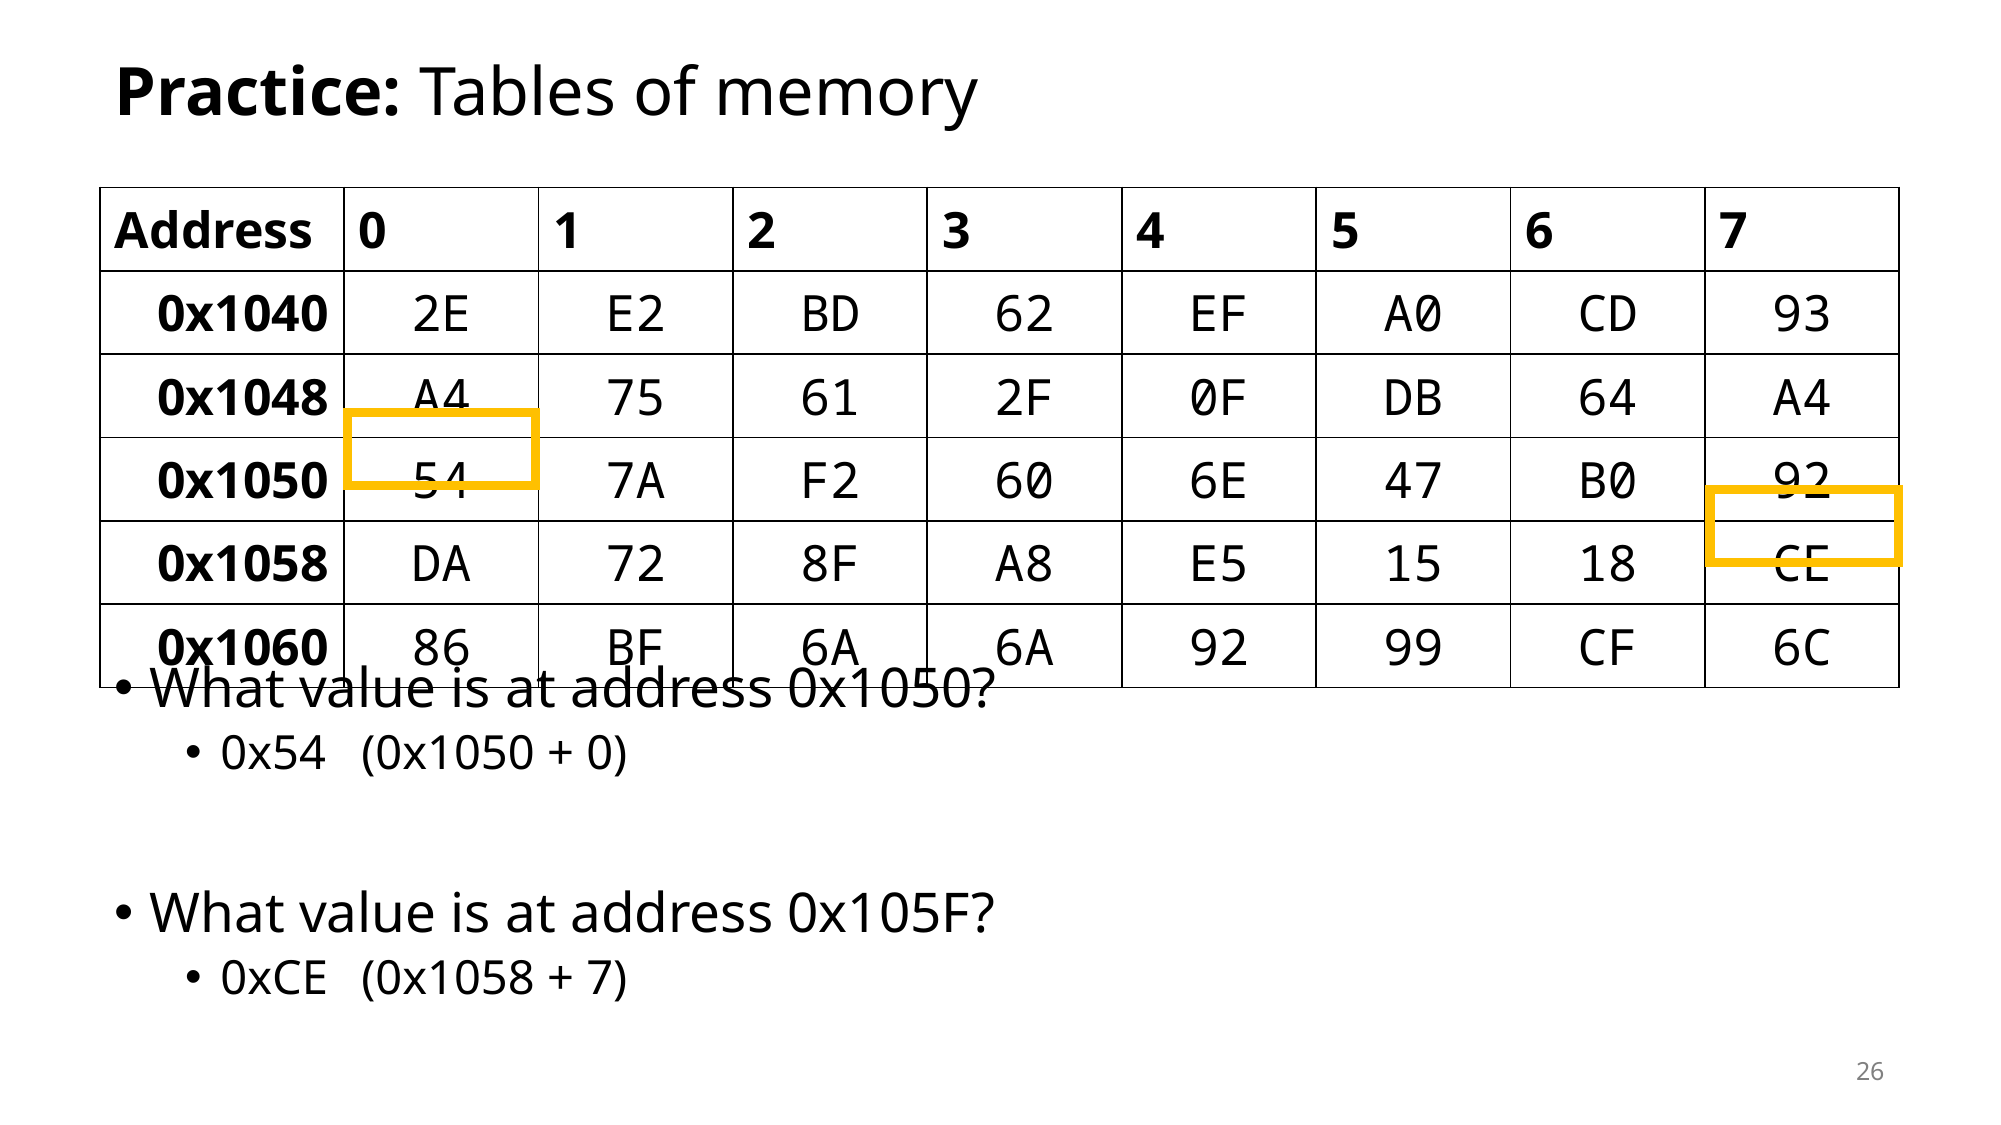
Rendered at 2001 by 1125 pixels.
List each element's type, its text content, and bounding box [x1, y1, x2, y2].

text_box [1709, 488, 1899, 563]
table_cell F2 [734, 438, 926, 520]
table_cell 2E [345, 272, 538, 353]
table_cell 18 [1511, 522, 1704, 603]
table_cell 6A [734, 605, 926, 687]
table_cell E2 [539, 272, 732, 353]
table_cell 72 [539, 522, 732, 603]
table_cell 92 [1123, 605, 1315, 687]
table_cell CE [1706, 522, 1898, 603]
list What value is at address 0x1050? 0x54 (0x1050 + 0) What value is at address 0x105F? 0xCE (0x1058 + 7) [99, 688, 1900, 1013]
table_cell 7A [539, 438, 732, 520]
table_cell 0x1060 [101, 605, 343, 687]
table_cell 0x1058 [101, 522, 343, 603]
table_header Address [101, 188, 343, 270]
table_cell 60 [928, 438, 1121, 520]
table_header 4 [1123, 188, 1315, 270]
table_header 1 [539, 188, 732, 270]
table_cell BF [539, 605, 732, 687]
table_cell CD [1511, 272, 1704, 353]
table_cell 2F [928, 355, 1121, 437]
table_cell A0 [1317, 272, 1510, 353]
table_cell 0x1050 [101, 438, 343, 520]
table_cell 75 [539, 355, 732, 437]
table_cell A4 [1706, 355, 1898, 437]
table_header 3 [928, 188, 1121, 270]
table_header 7 [1706, 188, 1898, 270]
table_cell 86 [345, 605, 538, 687]
table_cell A8 [928, 522, 1121, 603]
table_cell 6E [1123, 438, 1315, 520]
table_cell 0x1040 [101, 272, 343, 353]
table_cell DB [1317, 355, 1510, 437]
text_box [346, 411, 537, 487]
table_cell E5 [1123, 522, 1315, 603]
table_cell 0x1048 [101, 355, 343, 437]
table_cell 47 [1317, 438, 1510, 520]
table_cell 61 [734, 355, 926, 437]
table_cell CF [1511, 605, 1704, 687]
table_cell 6C [1706, 605, 1898, 687]
table_cell 6A [928, 605, 1121, 687]
table_cell 93 [1706, 272, 1898, 353]
table_cell DA [345, 522, 538, 603]
table_cell 92 [1706, 438, 1898, 520]
table_cell 64 [1511, 355, 1704, 437]
slide_number 26 [1749, 1042, 1900, 1103]
table_cell B0 [1511, 438, 1704, 520]
table_cell 0F [1123, 355, 1315, 437]
table_header 0 [345, 188, 538, 270]
table_cell 8F [734, 522, 926, 603]
table_header 6 [1511, 188, 1704, 270]
table_cell 99 [1317, 605, 1510, 687]
table_cell 62 [928, 272, 1121, 353]
table_cell A4 [345, 355, 538, 437]
table_header 2 [734, 188, 926, 270]
table_cell EF [1123, 272, 1315, 353]
table_cell 15 [1317, 522, 1510, 603]
table_cell BD [734, 272, 926, 353]
table_cell 54 [345, 438, 538, 520]
table_header 5 [1317, 188, 1510, 270]
title Practice: Tables of memory [99, 37, 1900, 150]
